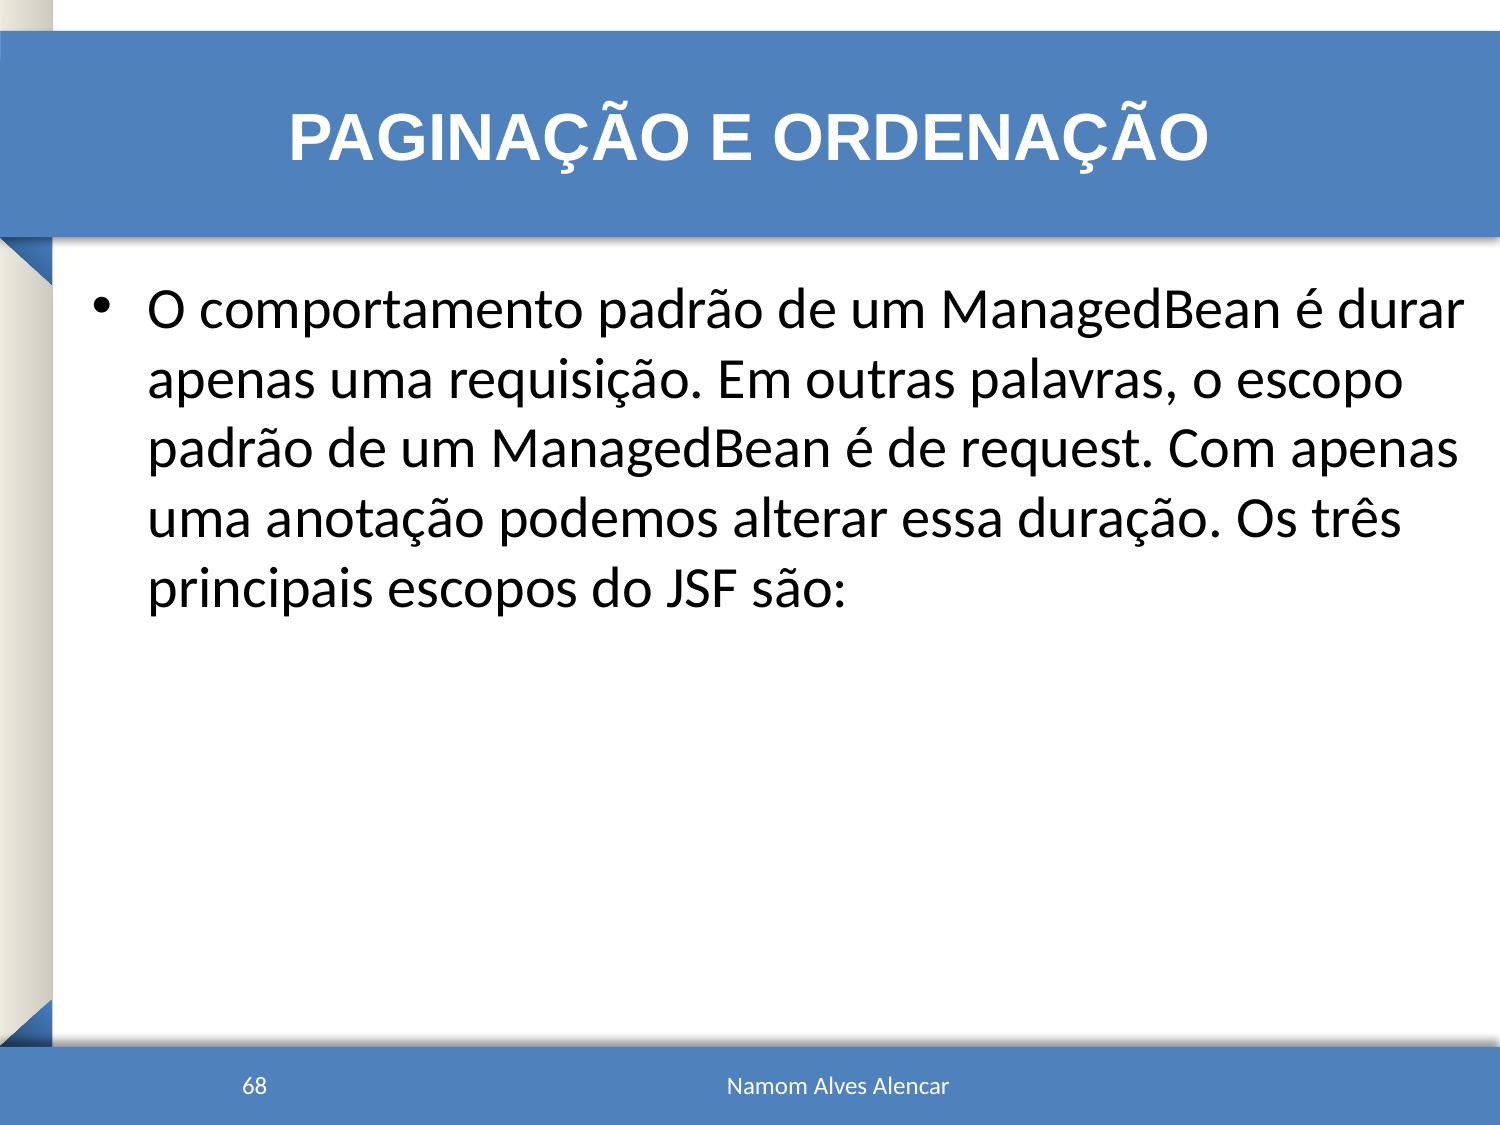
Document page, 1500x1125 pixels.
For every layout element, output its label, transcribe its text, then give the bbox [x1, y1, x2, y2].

title paginação e ordenação [53, 57, 1447, 211]
footer Namom Alves Alencar [601, 1054, 1077, 1115]
list O comportamento padrão de um ManagedBean é durar apenas uma requisição. Em outras palavras, o escopo padrão de um ManagedBean é de request. Com apenas uma anotação podemos alterar essa duração. Os três principais escopos do JSF são: [76, 262, 1483, 1024]
slide_number 68 [227, 1054, 578, 1115]
